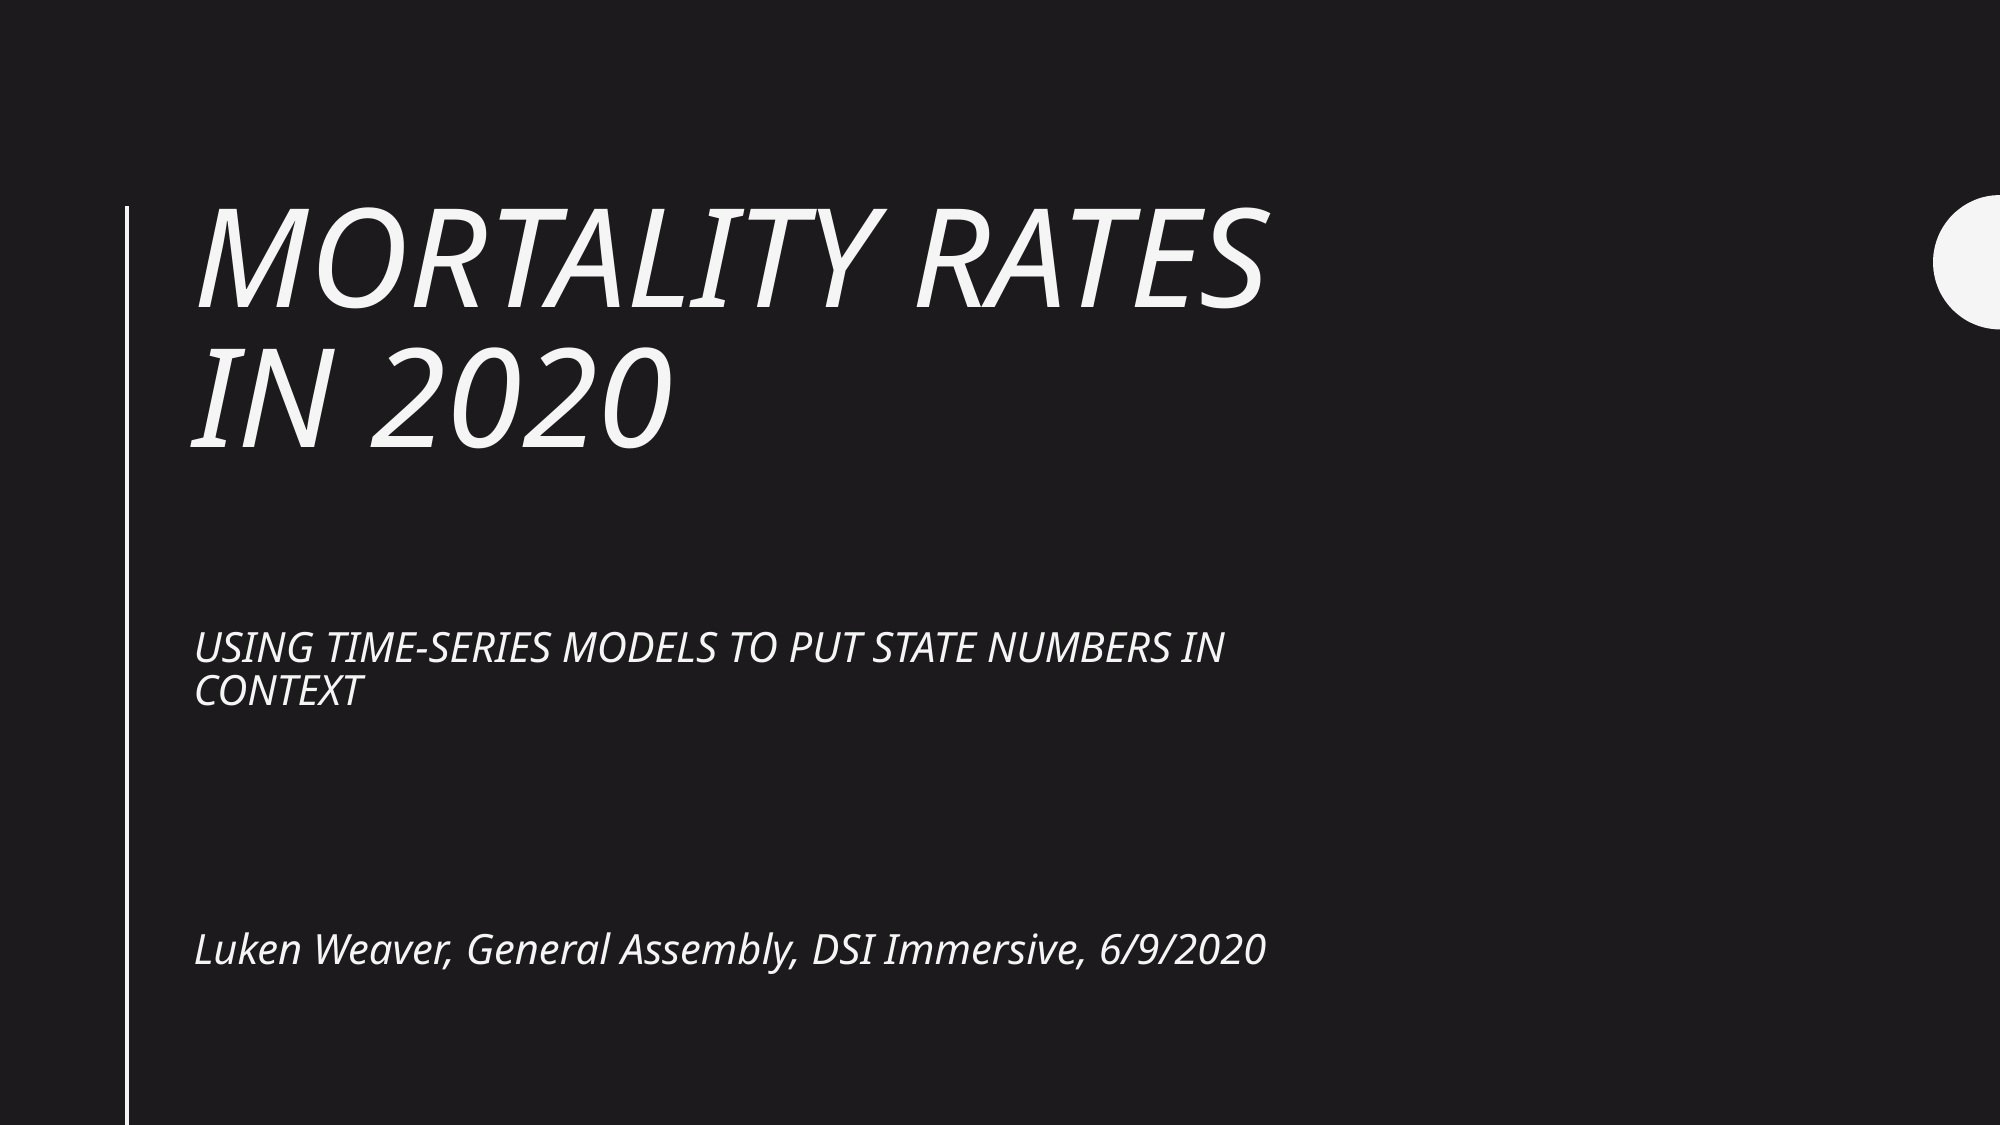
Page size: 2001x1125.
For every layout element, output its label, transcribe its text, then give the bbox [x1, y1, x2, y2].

title Mortality rates in 2020 Using tiMe-series models to put state numbers in context [178, 187, 1333, 888]
subtitle Luken Weaver, General Assembly, DSI Immersive, 6/9/2020 [178, 908, 1333, 1025]
